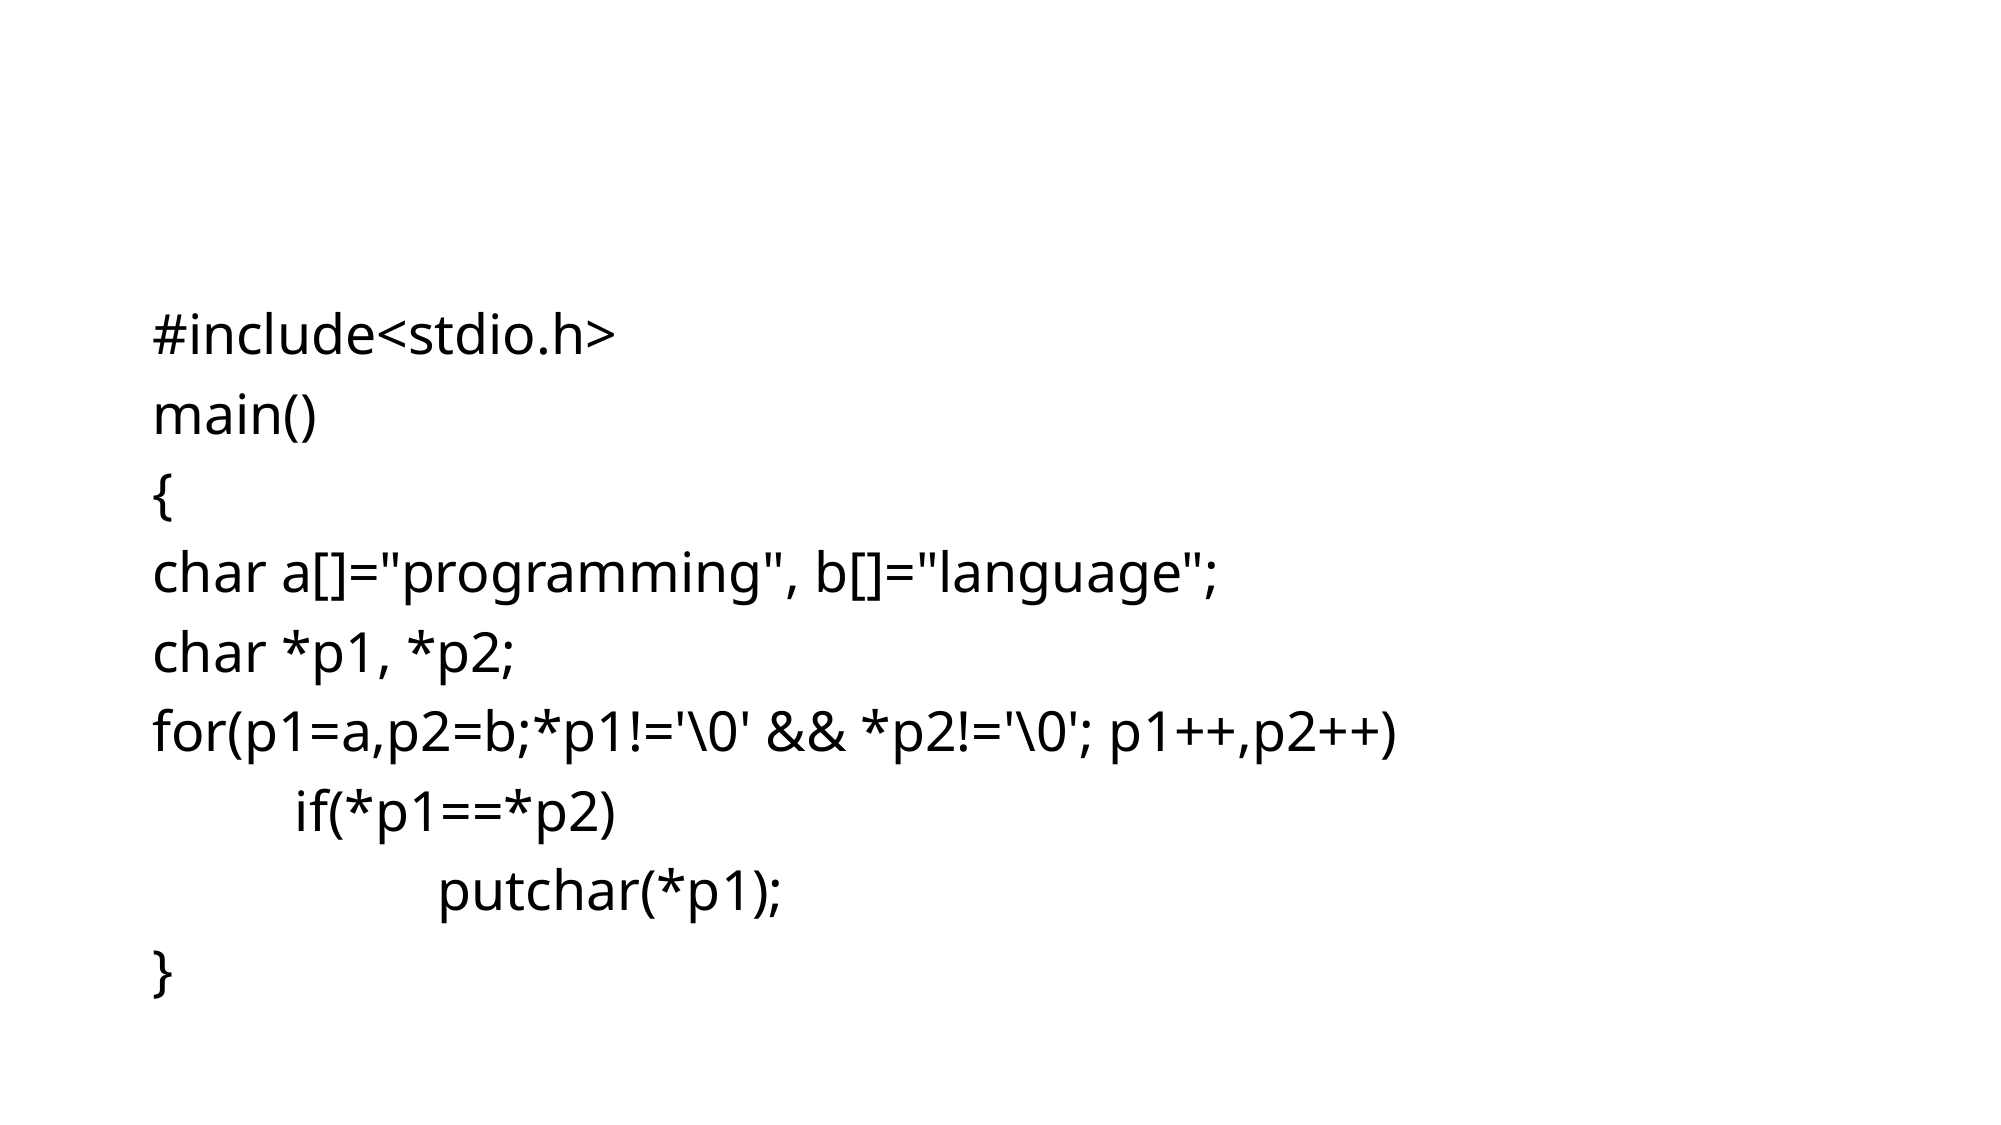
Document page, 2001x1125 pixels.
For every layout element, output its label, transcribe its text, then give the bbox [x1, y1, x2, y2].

list #include<stdio.h> main() { char a[]="programming", b[]="language"; char *p1, *p2; for(p1=a,p2=b;*p1!='\0' && *p2!='\0'; p1++,p2++) if(*p1==*p2) putchar(*p1); } [137, 299, 1863, 1014]
